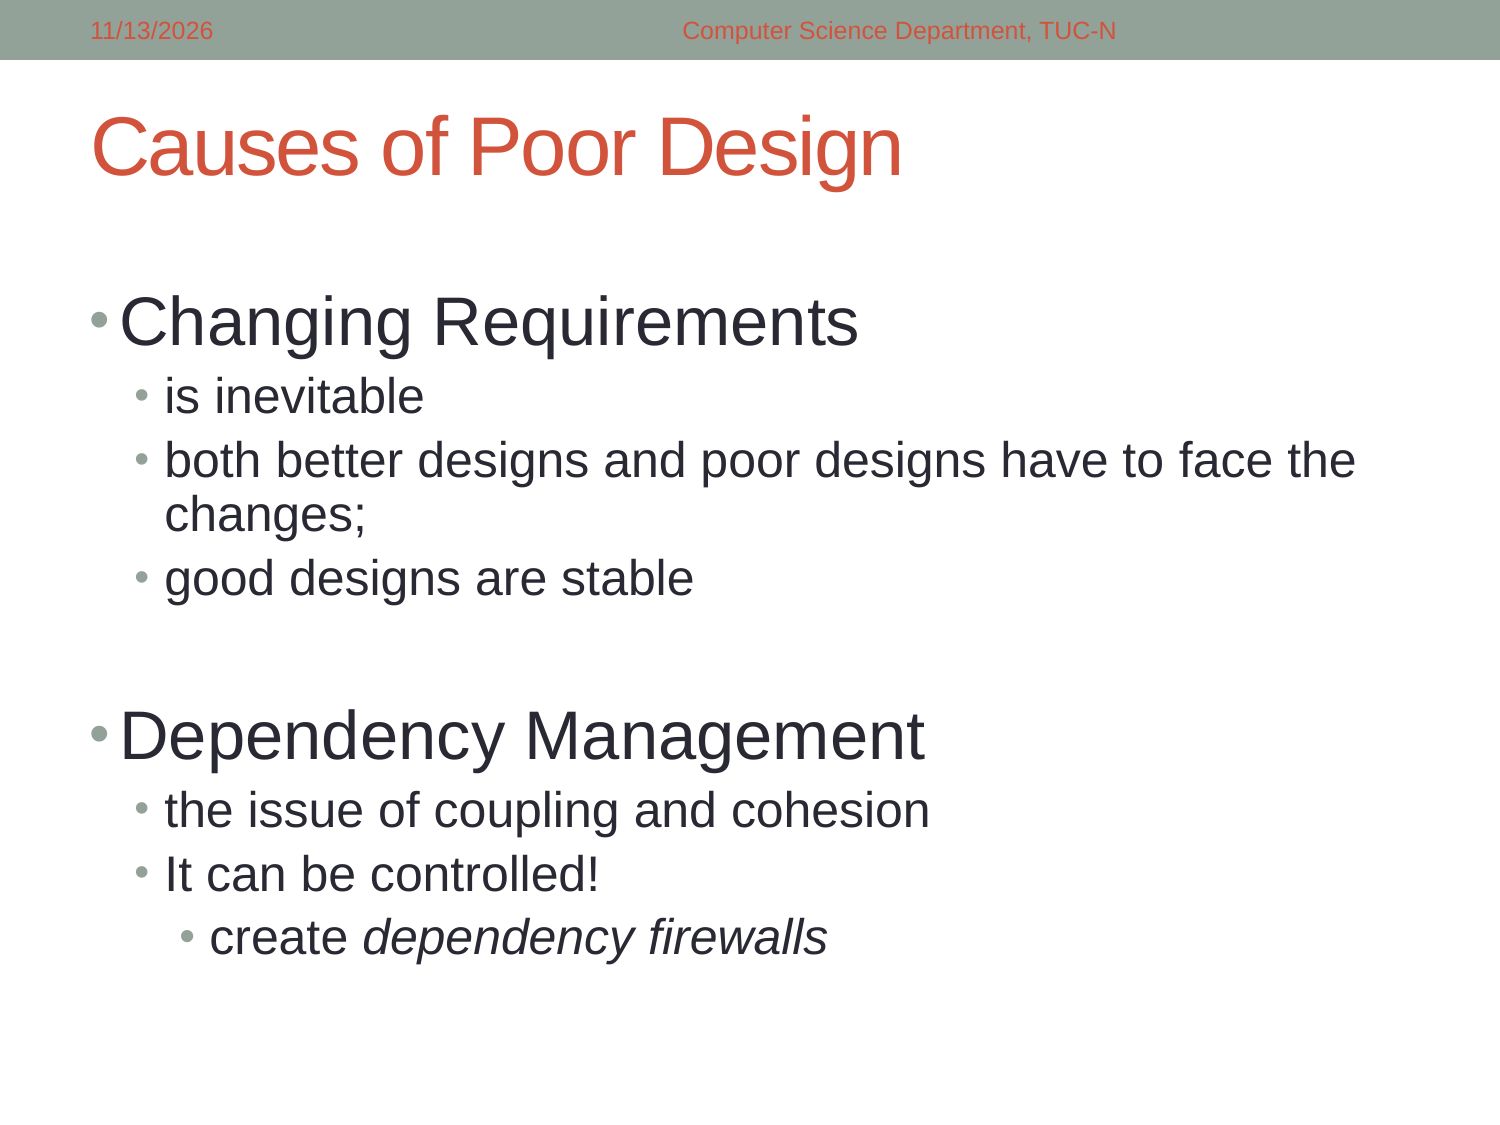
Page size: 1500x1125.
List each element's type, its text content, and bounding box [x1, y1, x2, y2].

title Causes of Poor Design [75, 90, 1425, 194]
list Changing Requirements is inevitable both better designs and poor designs have to face the changes; good designs are stable Dependency Management the issue of coupling and cohesion It can be controlled! create dependency firewalls [74, 278, 1425, 1079]
footer Computer Science Department, TUC-N [562, 3, 1238, 57]
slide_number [75, 3, 550, 57]
